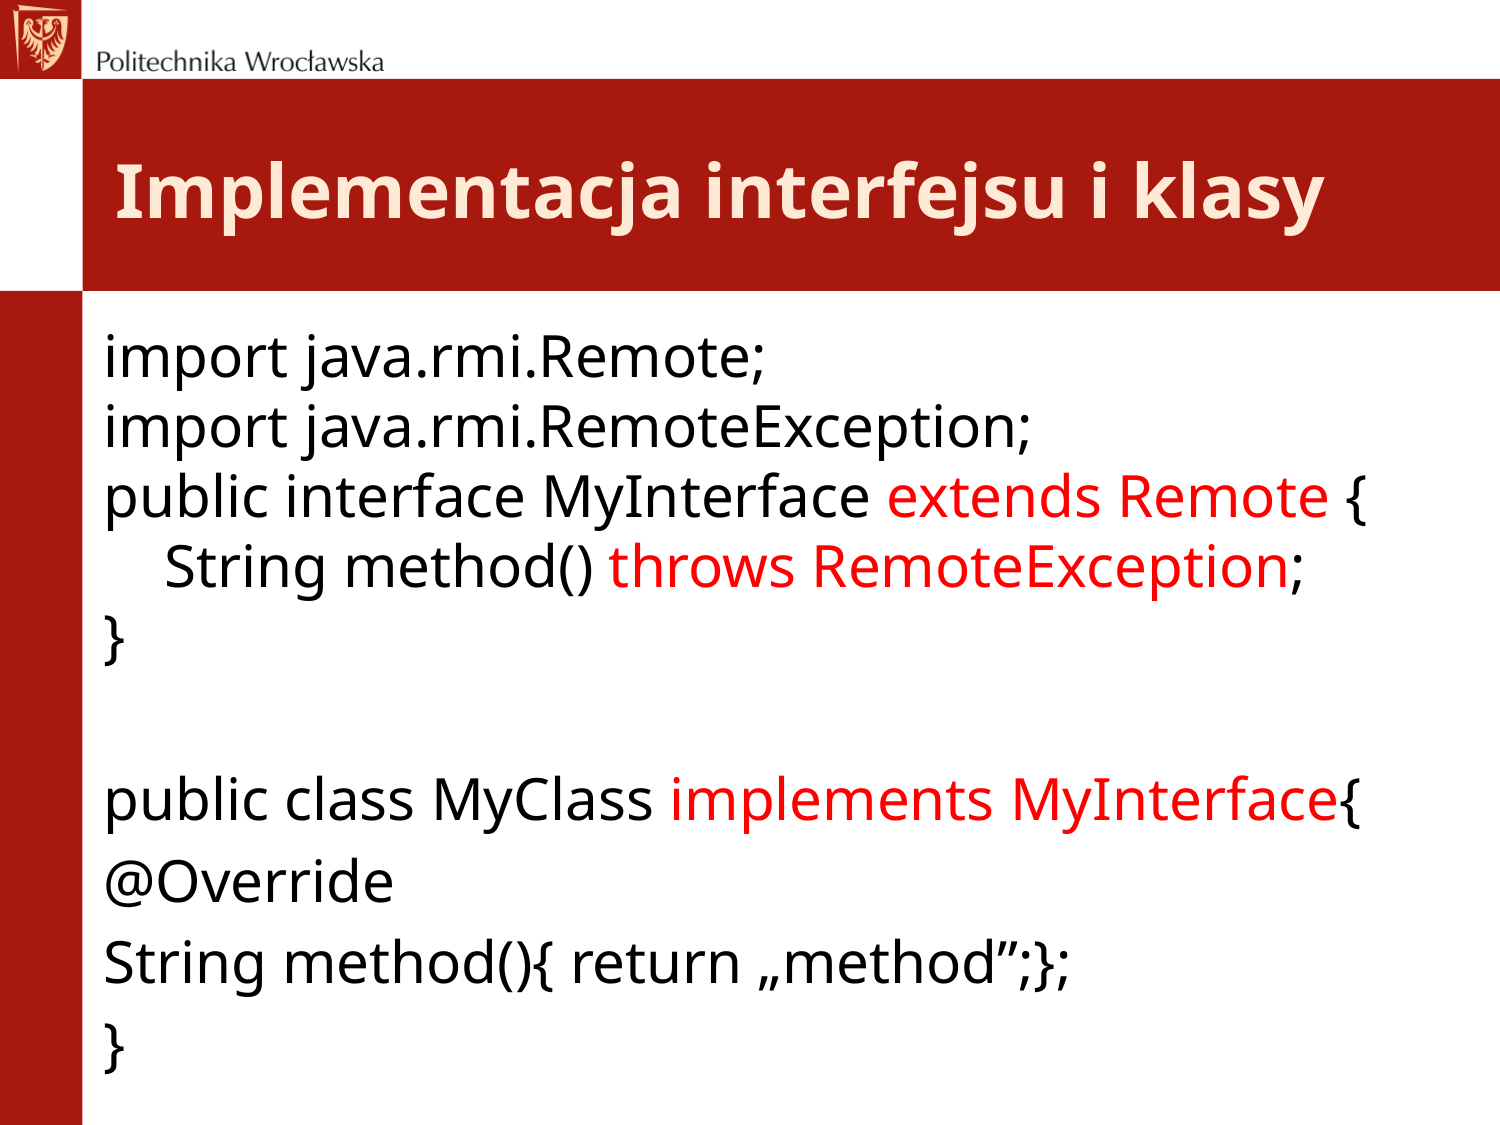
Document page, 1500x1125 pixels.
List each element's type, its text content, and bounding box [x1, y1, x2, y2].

picture [0, 0, 384, 79]
list import java.rmi.Remote; import java.rmi.RemoteException; public interface MyInterface extends Remote { String method() throws RemoteException; } public class MyClass implements MyInterface{ @Override String method(){ return „method”;}; } [88, 311, 1471, 1109]
title Implementacja interfejsu i klasy [100, 103, 1483, 274]
